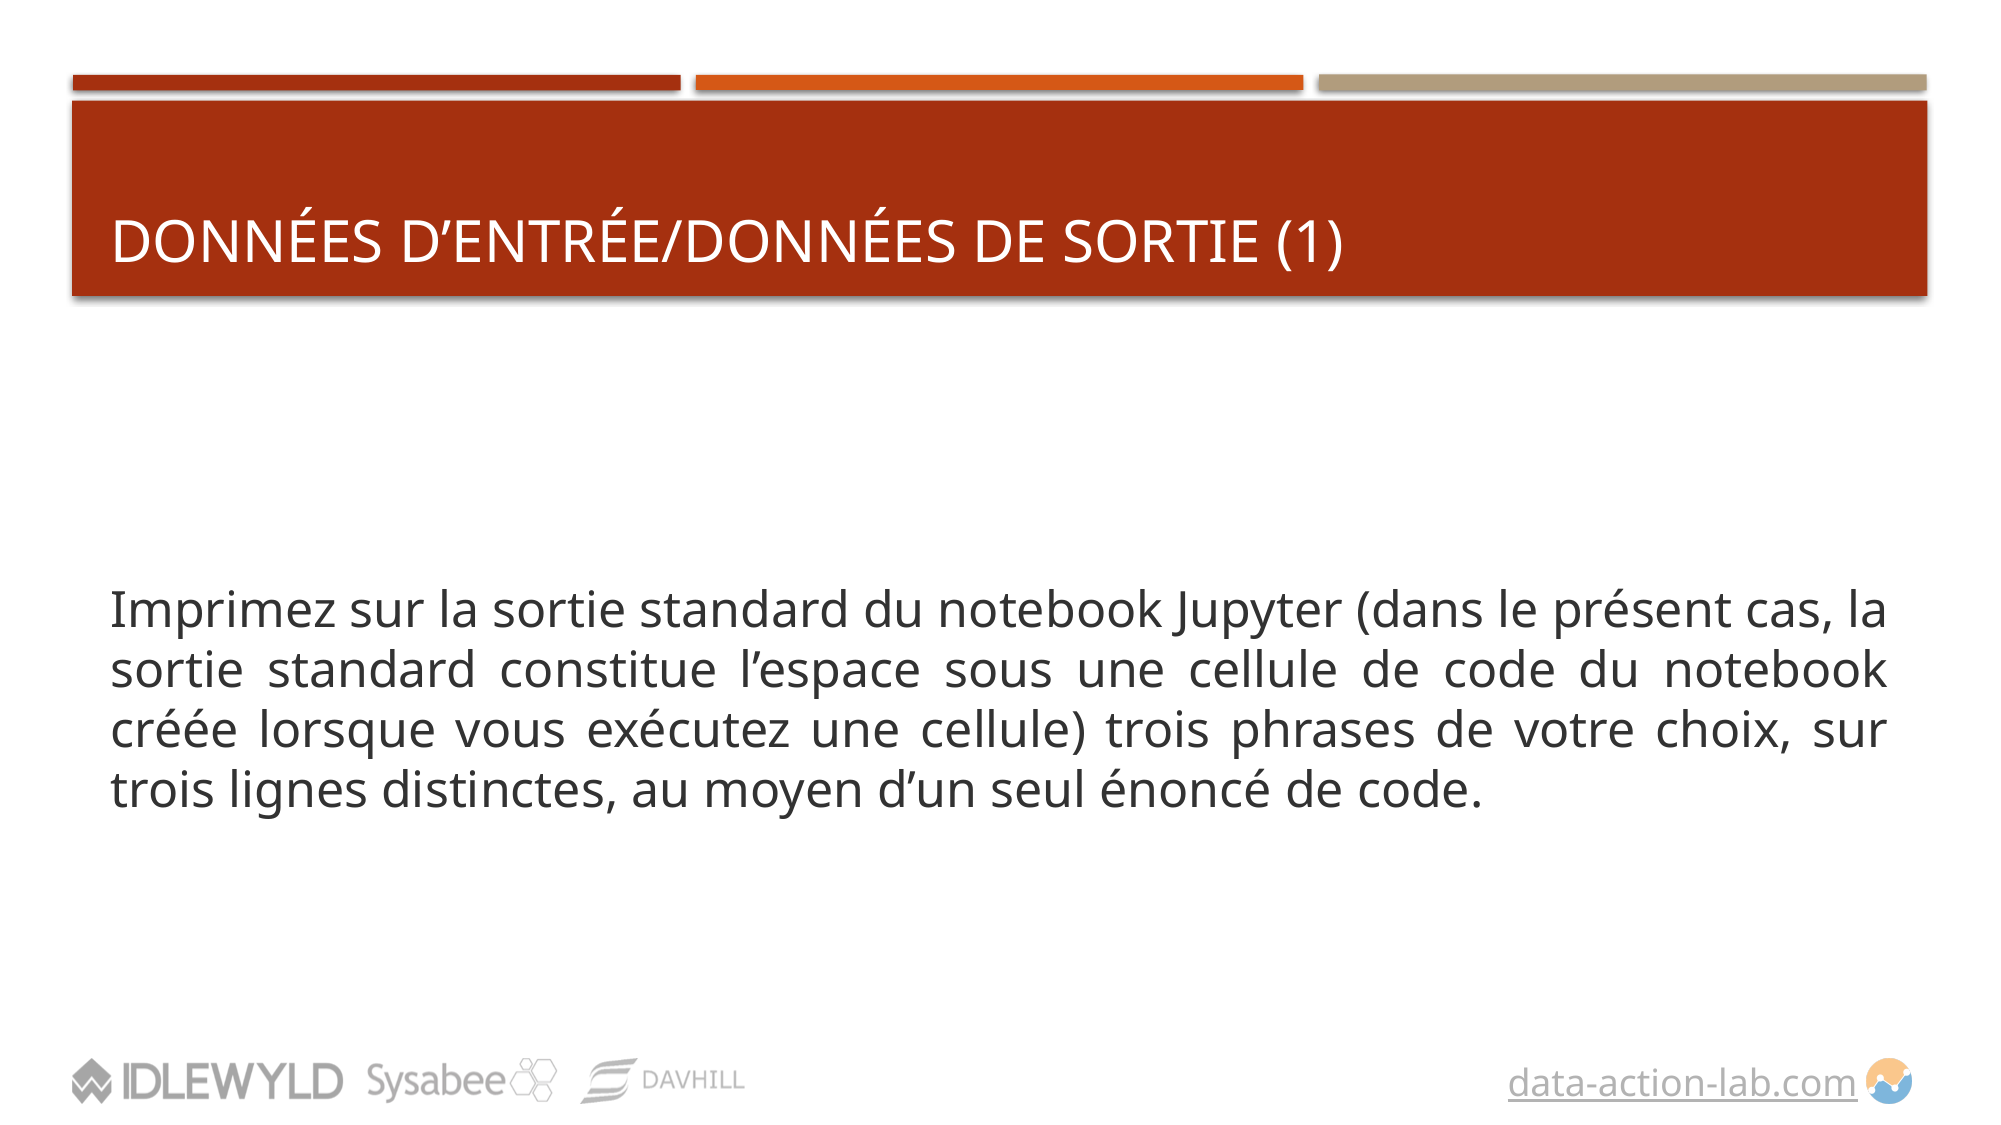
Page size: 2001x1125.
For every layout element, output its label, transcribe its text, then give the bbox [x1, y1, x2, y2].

list Imprimez sur la sortie standard du notebook Jupyter (dans le présent cas, la sortie standard constitue l’espace sous une cellule de code du notebook créée lorsque vous exécutez une cellule) trois phrases de votre choix, sur trois lignes distinctes, au moyen d’un seul énoncé de code. [95, 357, 1905, 1037]
title DONNÉES D’ENTRÉE/DONNÉES DE SORTIE (1) [95, 115, 1905, 282]
picture [72, 1058, 745, 1104]
